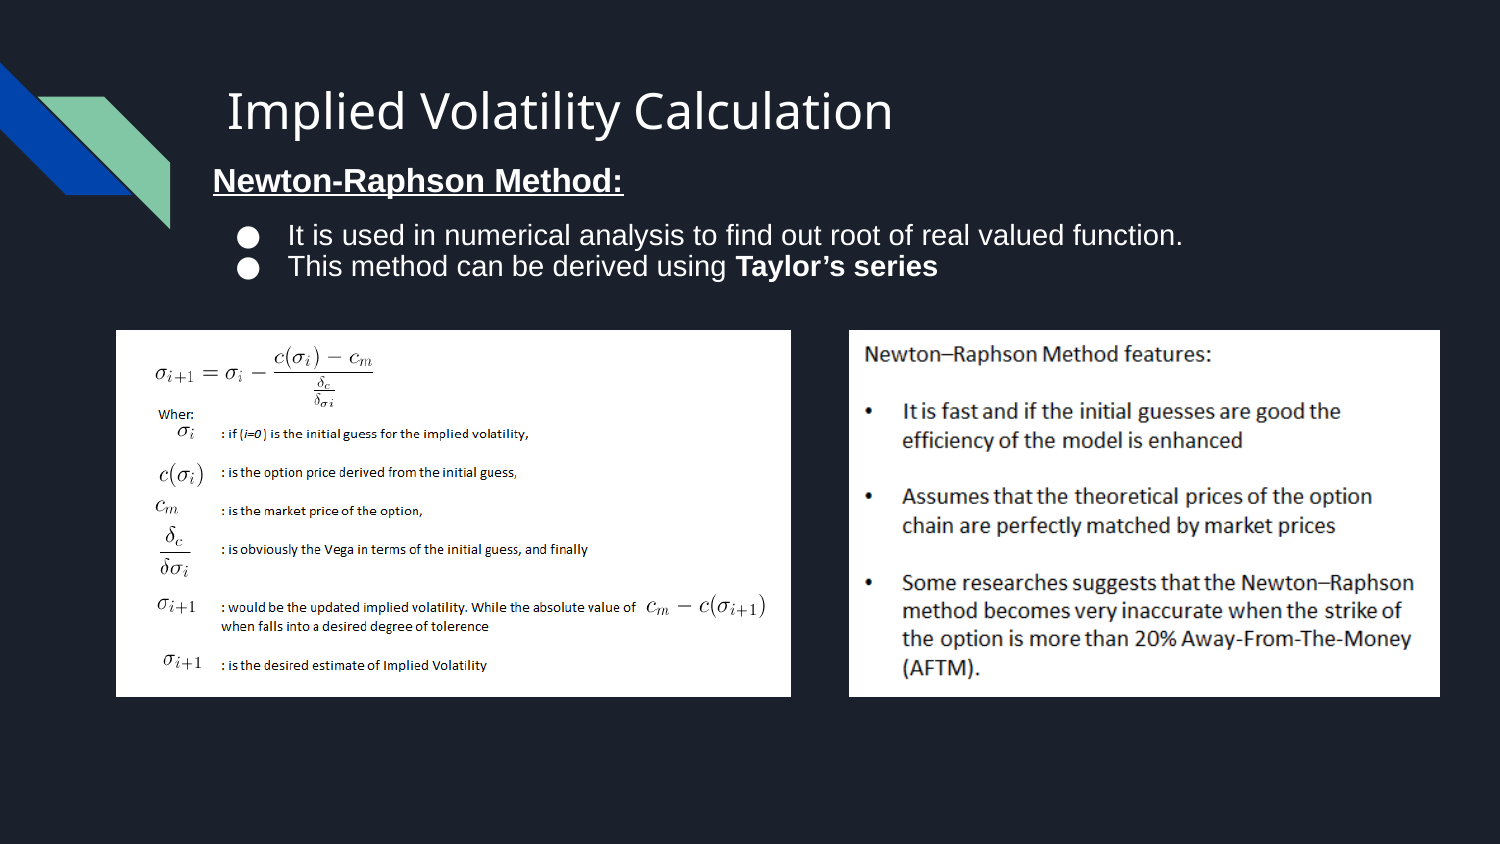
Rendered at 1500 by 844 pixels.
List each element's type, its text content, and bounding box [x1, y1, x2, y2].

picture [849, 330, 1440, 697]
list Newton-Raphson Method: It is used in numerical analysis to find out root of real valued function. This method can be derived using Taylor’s series [197, 148, 1425, 759]
picture [116, 330, 791, 697]
title Implied Volatility Calculation [212, 64, 1368, 148]
